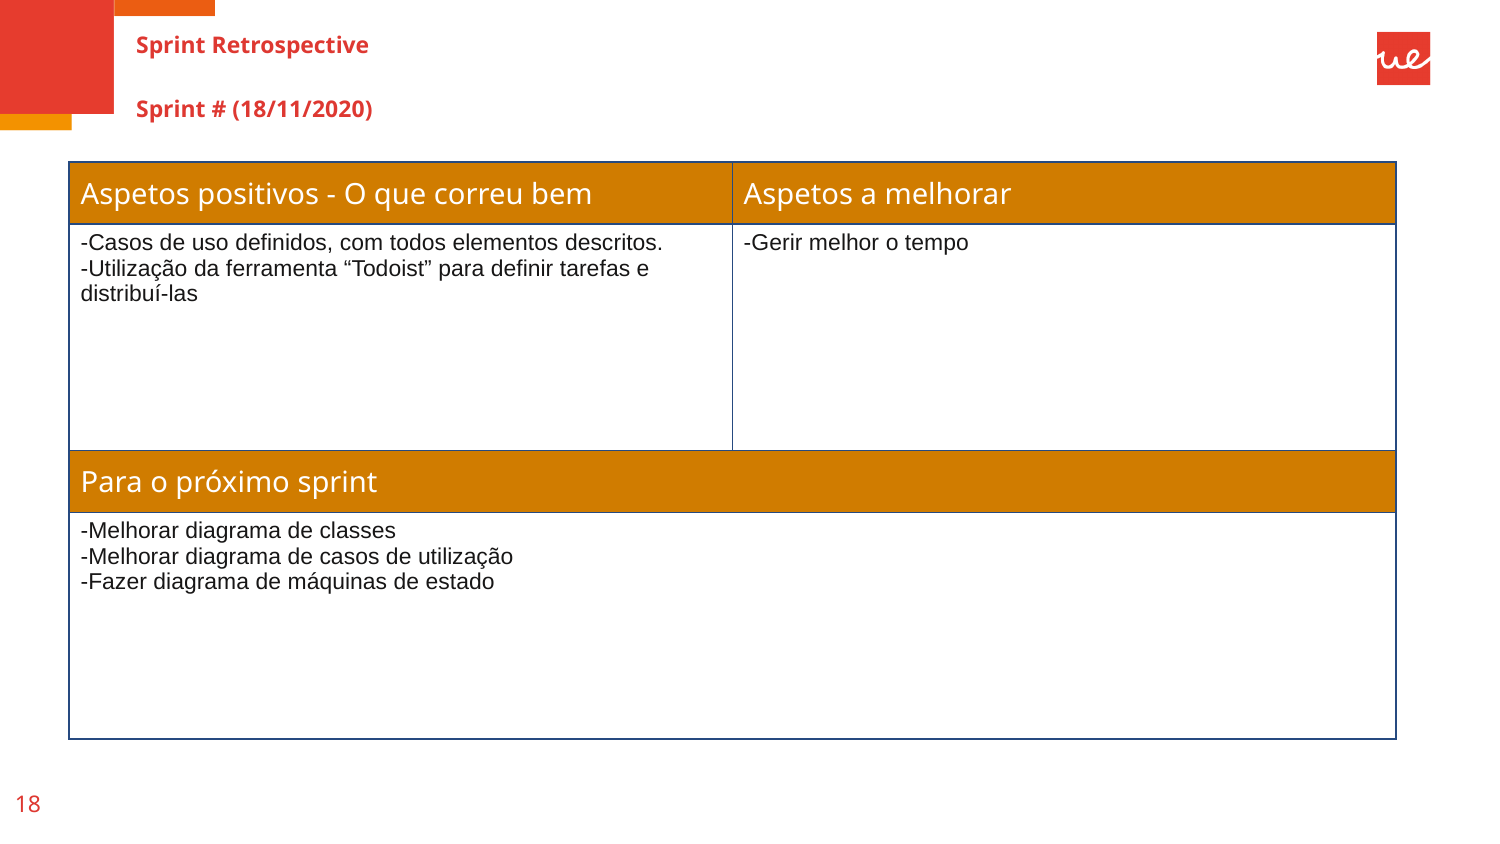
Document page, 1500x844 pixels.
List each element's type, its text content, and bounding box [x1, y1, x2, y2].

picture [1369, 25, 1437, 92]
table_cell Para o próximo sprint [70, 451, 1395, 512]
subtitle Sprint # (18/11/2020) [124, 92, 1296, 140]
table_header Aspetos positivos - O que correu bem [70, 163, 732, 223]
title Sprint Retrospective [124, 28, 1296, 79]
table_cell -Melhorar diagrama de classes -Melhorar diagrama de casos de utilização -Fazer diagrama de máquinas de estado [70, 513, 1395, 738]
table_header Aspetos a melhorar [733, 163, 1395, 223]
picture [0, 0, 215, 131]
slide_number ‹#› [1, 783, 55, 829]
table_cell -Casos de uso definidos, com todos elementos descritos. -Utilização da ferramenta “Todoist” para definir tarefas e distribuí-las [70, 225, 732, 450]
table_cell -Gerir melhor o tempo [733, 225, 1395, 450]
